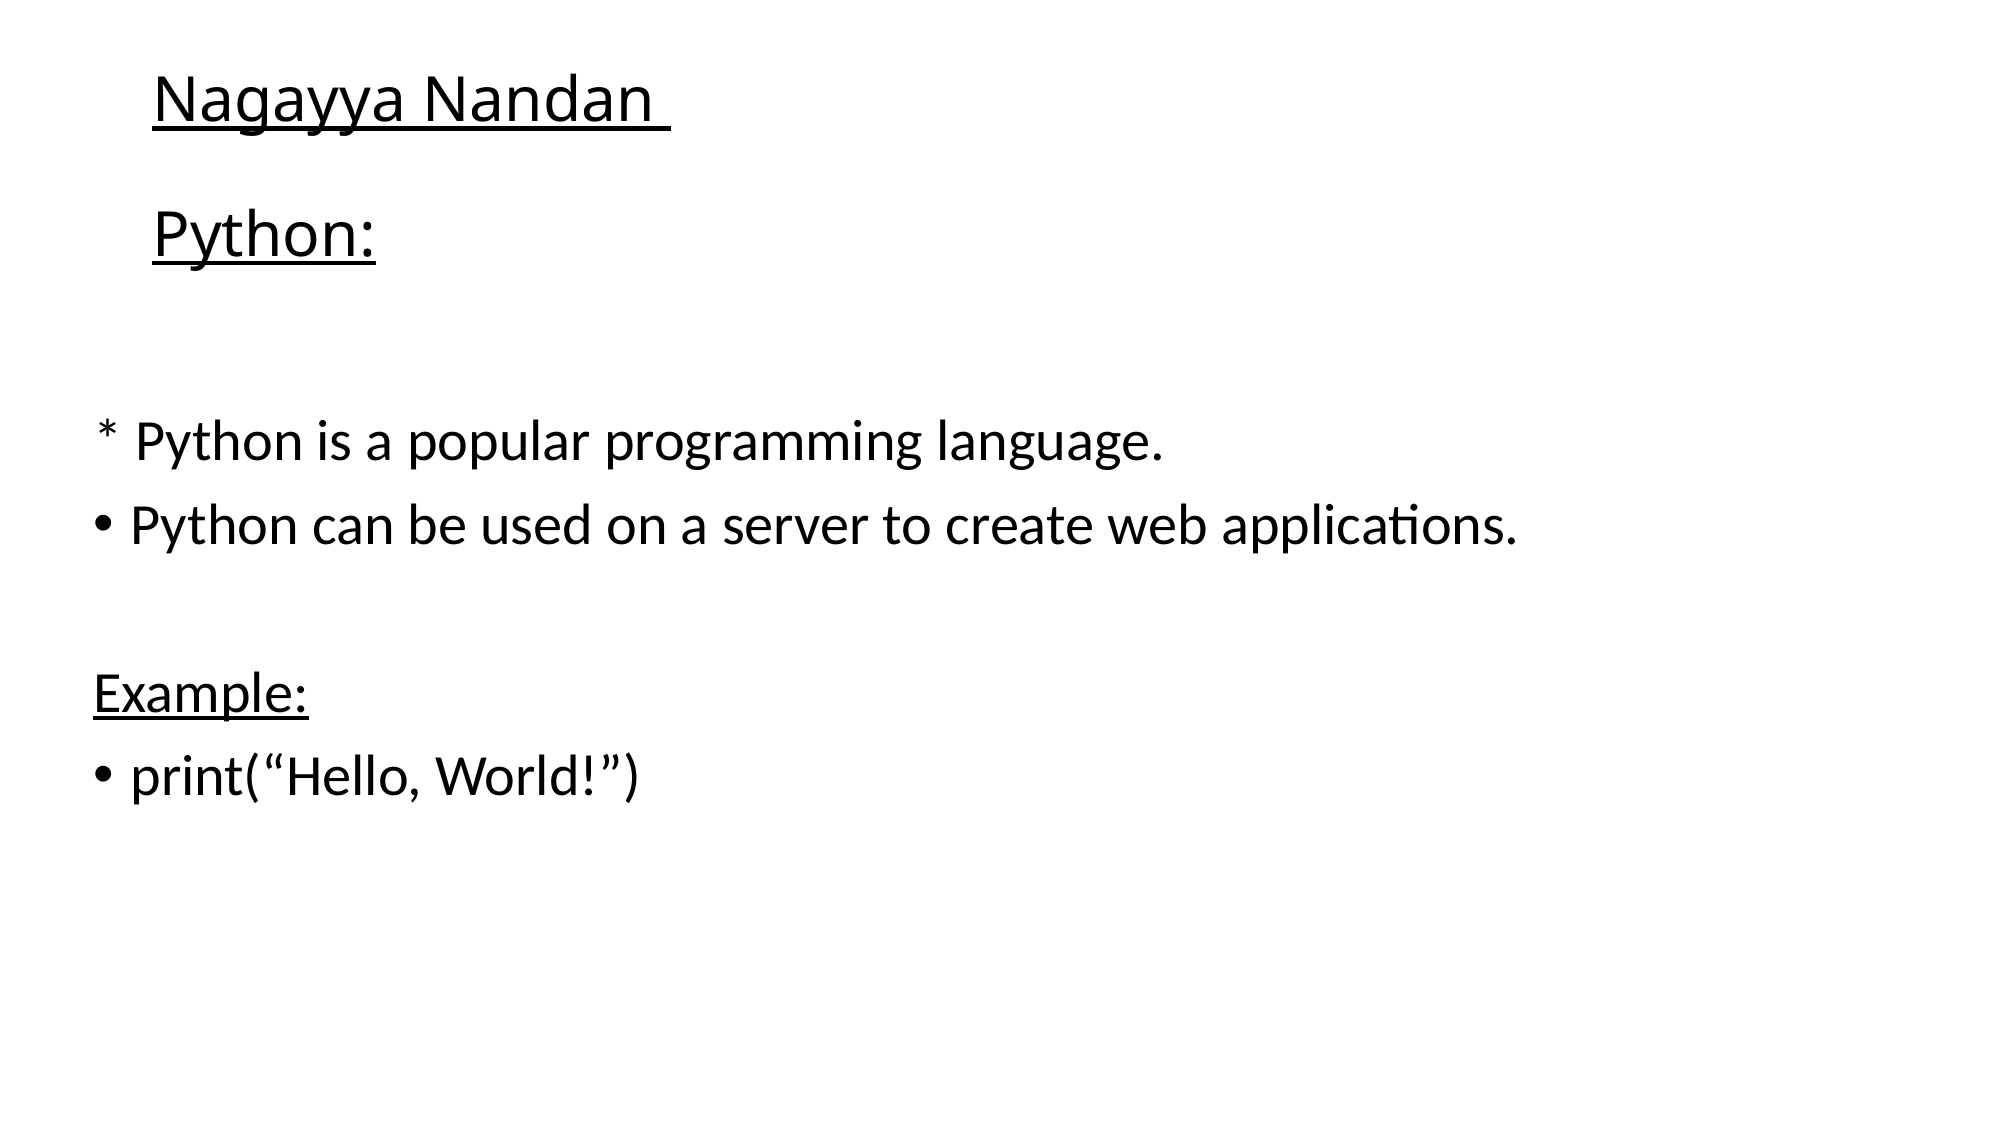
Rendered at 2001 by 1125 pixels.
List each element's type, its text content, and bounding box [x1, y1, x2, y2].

title Nagayya Nandan Python: [137, 59, 1863, 228]
list * Python is a popular programming language. Python can be used on a server to create web applications. Example: print(“Hello, World!”) [78, 228, 1863, 1014]
